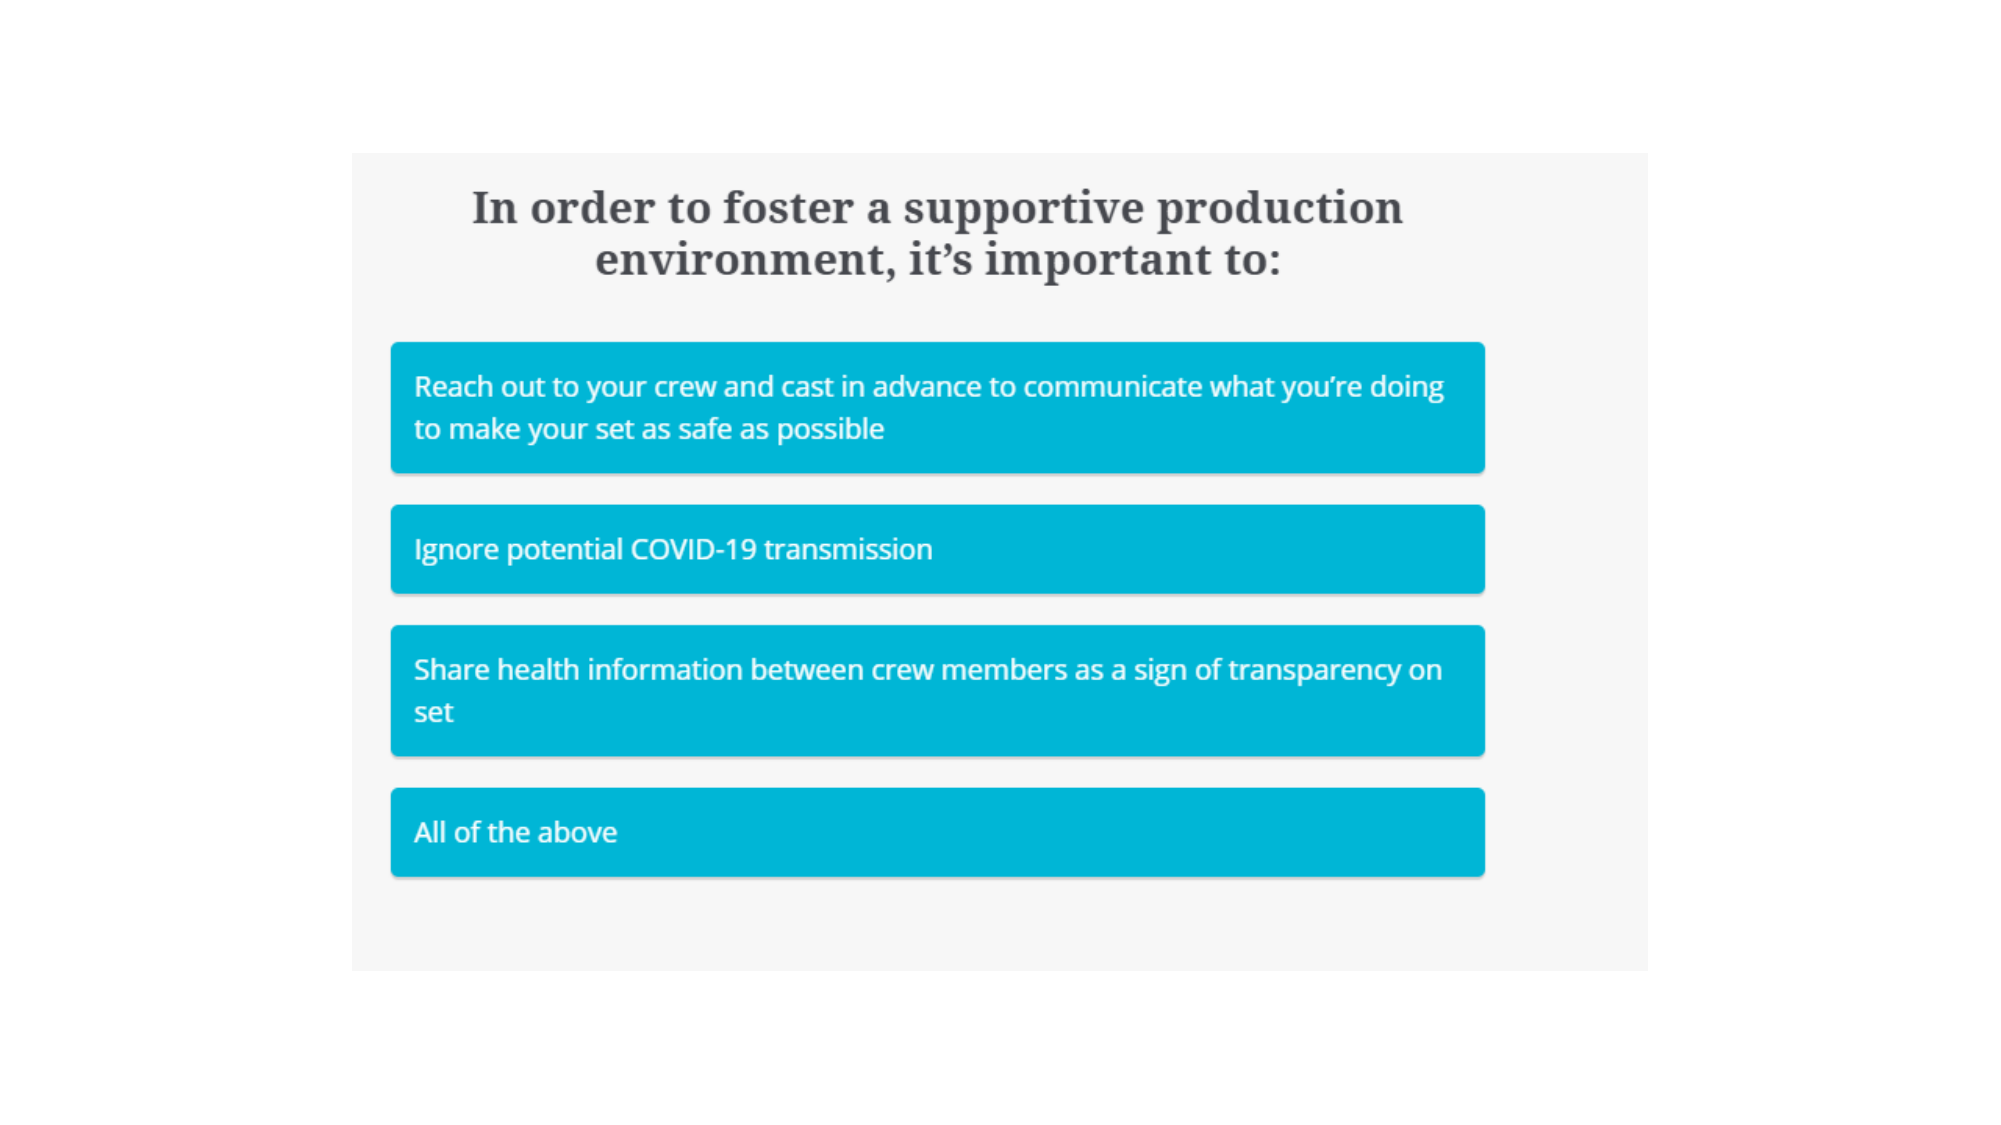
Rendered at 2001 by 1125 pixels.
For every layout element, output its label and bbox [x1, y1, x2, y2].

picture [352, 153, 1648, 972]
